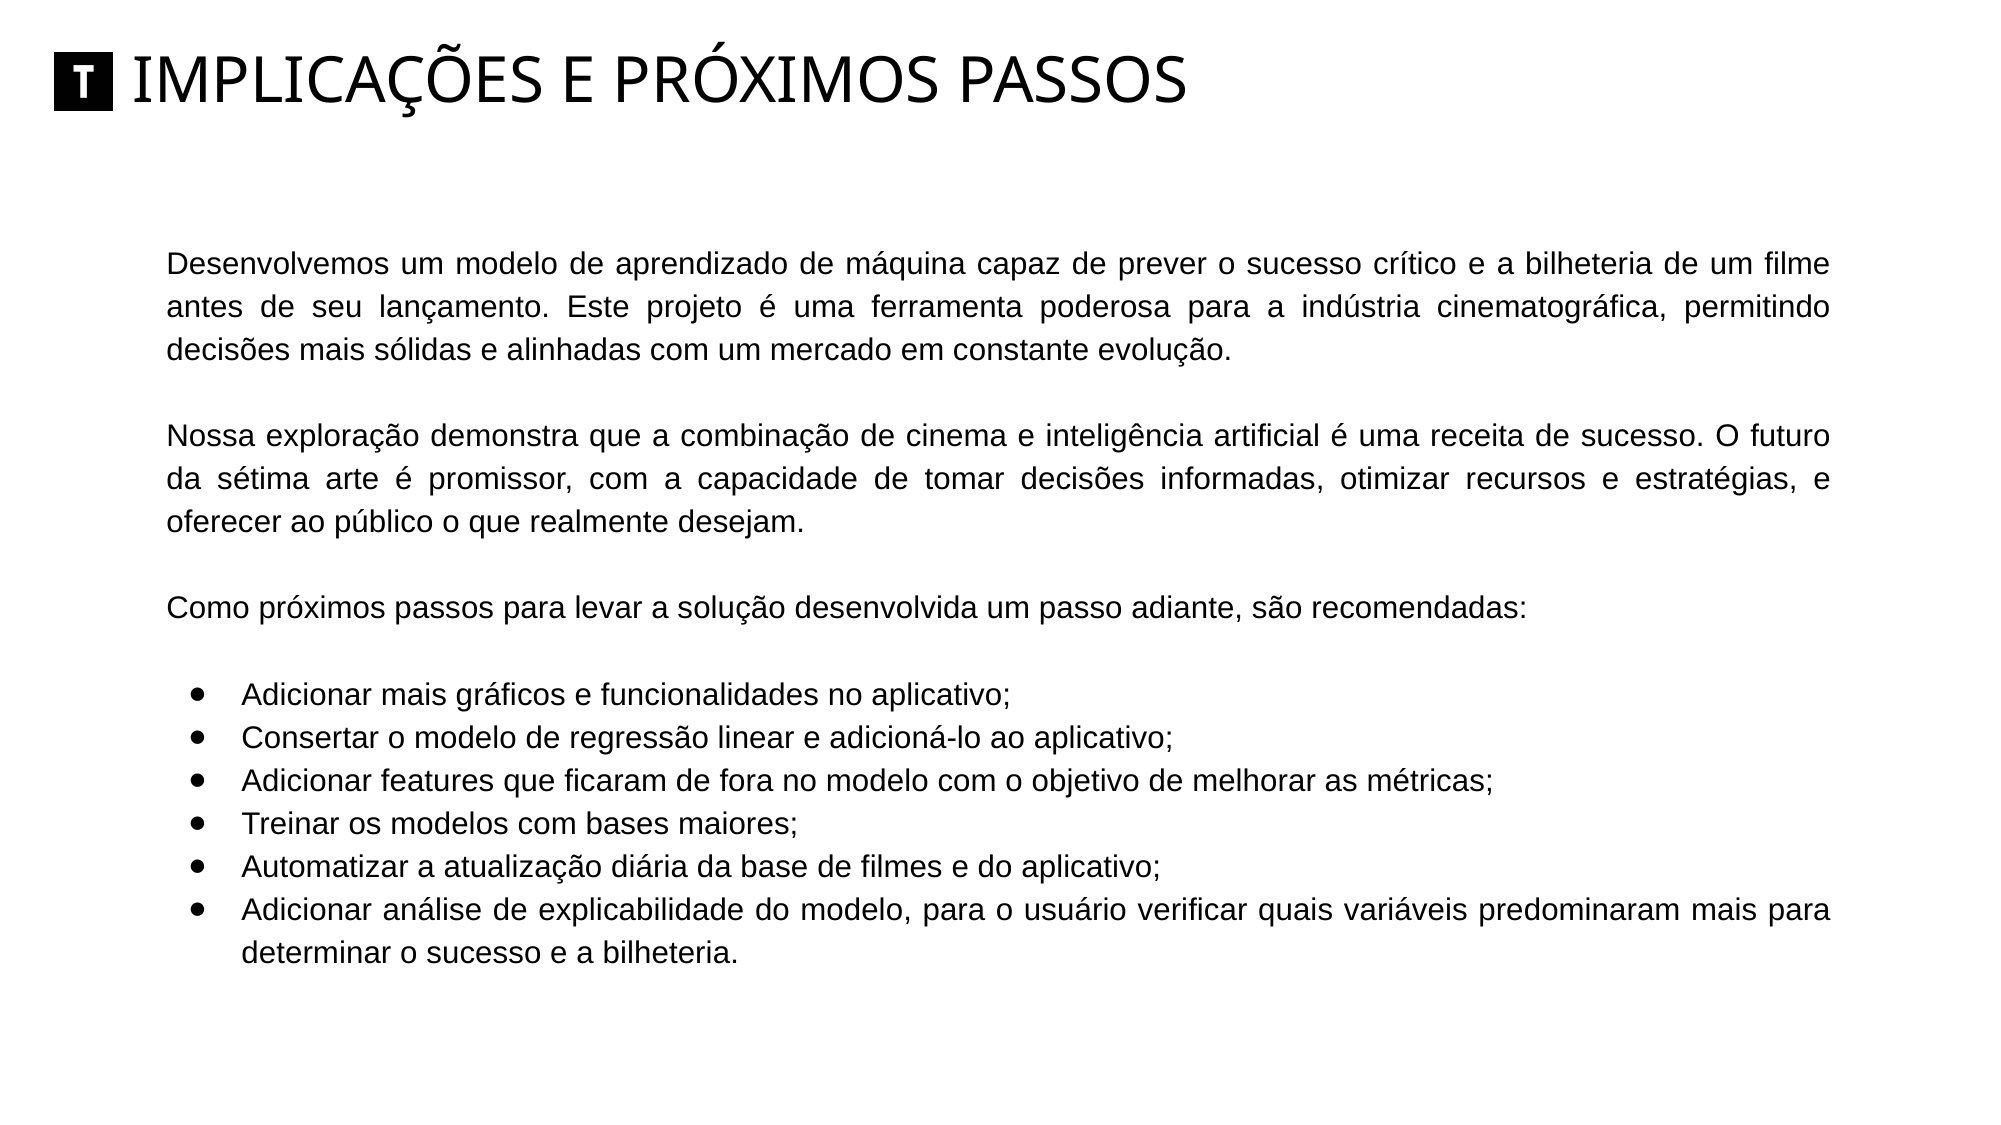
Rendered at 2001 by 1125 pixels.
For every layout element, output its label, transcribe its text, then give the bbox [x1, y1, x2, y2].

picture [54, 52, 113, 111]
text_box Desenvolvemos um modelo de aprendizado de máquina capaz de prever o sucesso crítico e a bilheteria de um filme antes de seu lançamento. Este projeto é uma ferramenta poderosa para a indústria cinematográfica, permitindo decisões mais sólidas e alinhadas com um mercado em constante evolução. Nossa exploração demonstra que a combinação de cinema e inteligência artificial é uma receita de sucesso. O futuro da sétima arte é promissor, com a capacidade de tomar decisões informadas, otimizar recursos e estratégias, e oferecer ao público o que realmente desejam. Como próximos passos para levar a solução desenvolvida um passo adiante, são recomendadas: Adicionar mais gráficos e funcionalidades no aplicativo; Consertar o modelo de regressão linear e adicioná-lo ao aplicativo; Adicionar features que ficaram de fora no modelo com o objetivo de melhorar as métricas; Treinar os modelos com bases maiores; Automatizar a atualização diária da base de filmes e do aplicativo; Adicionar análise de explicabilidade do modelo, para o usuário verificar quais variáveis predominaram mais para determinar o sucesso e a bilheteria. [151, 222, 1849, 985]
text_box IMPLICAÇÕES E PRÓXIMOS PASSOS [126, 41, 1421, 120]
